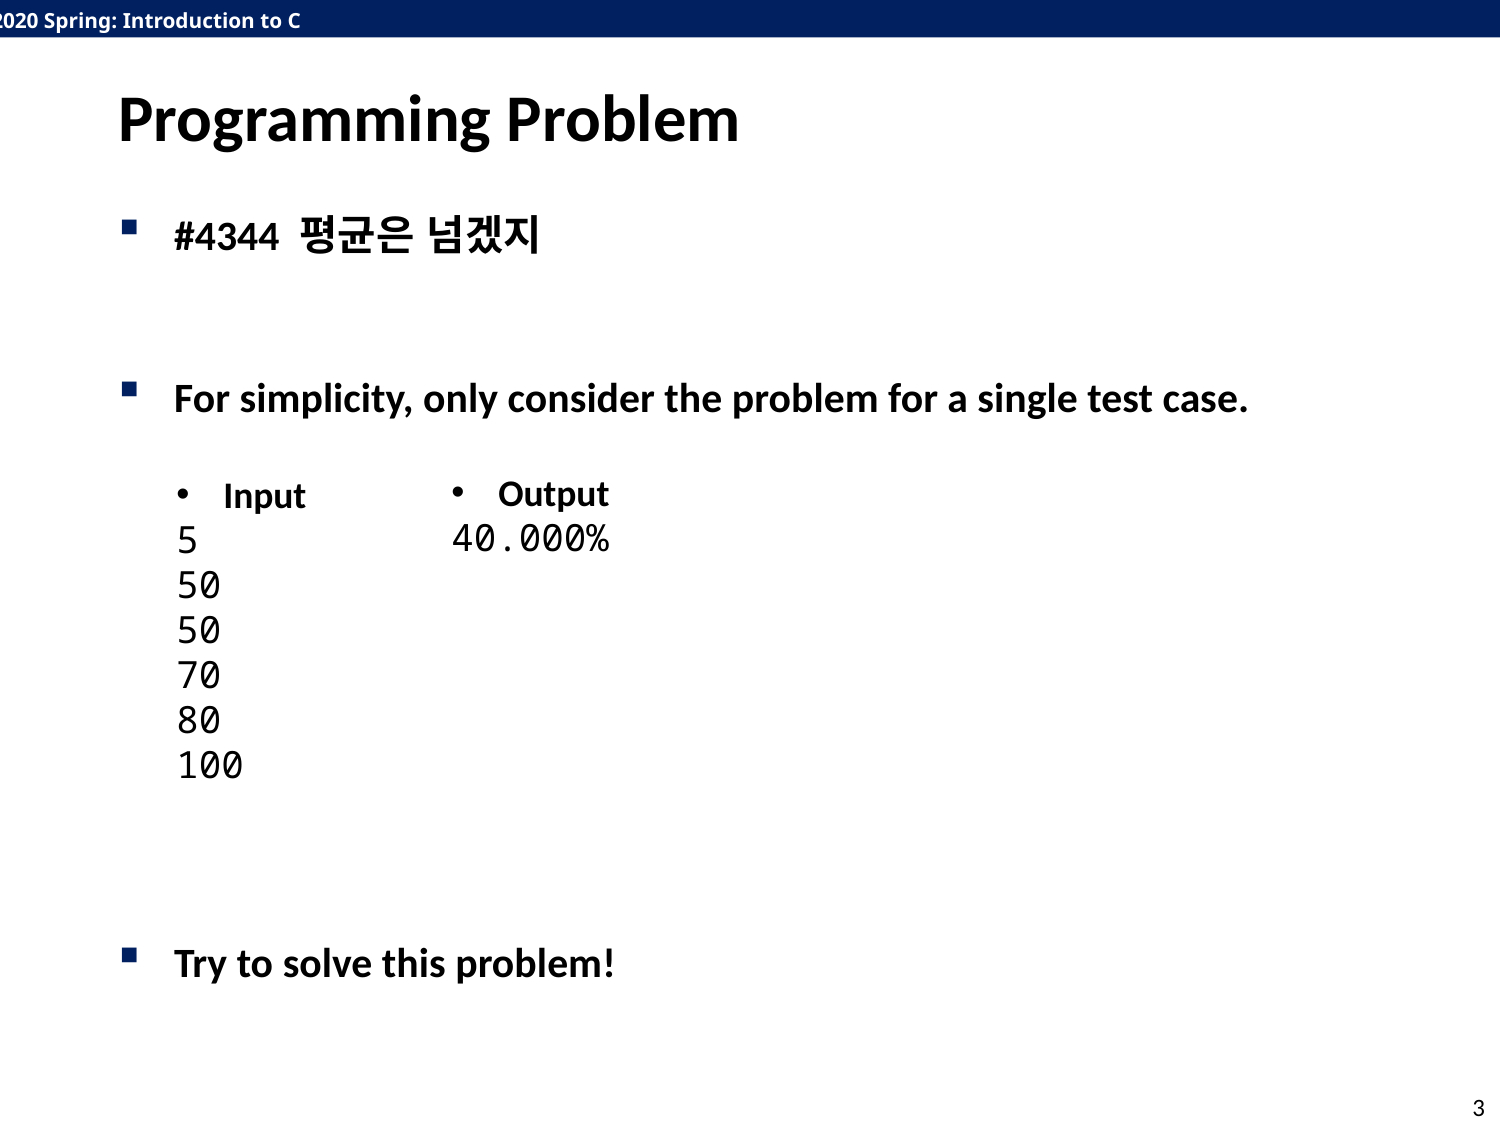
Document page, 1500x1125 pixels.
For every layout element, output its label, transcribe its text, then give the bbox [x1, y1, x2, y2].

list #4344 평균은 넘겠지 For simplicity, only consider the problem for a single test case. Try to solve this problem! [103, 191, 1397, 1066]
text_box Input 5 50 50 70 80 100 [161, 463, 397, 793]
slide_number 3 [1405, 1087, 1500, 1125]
title Programming Problem [103, 59, 1397, 170]
text_box Output 40.000% [436, 461, 672, 567]
